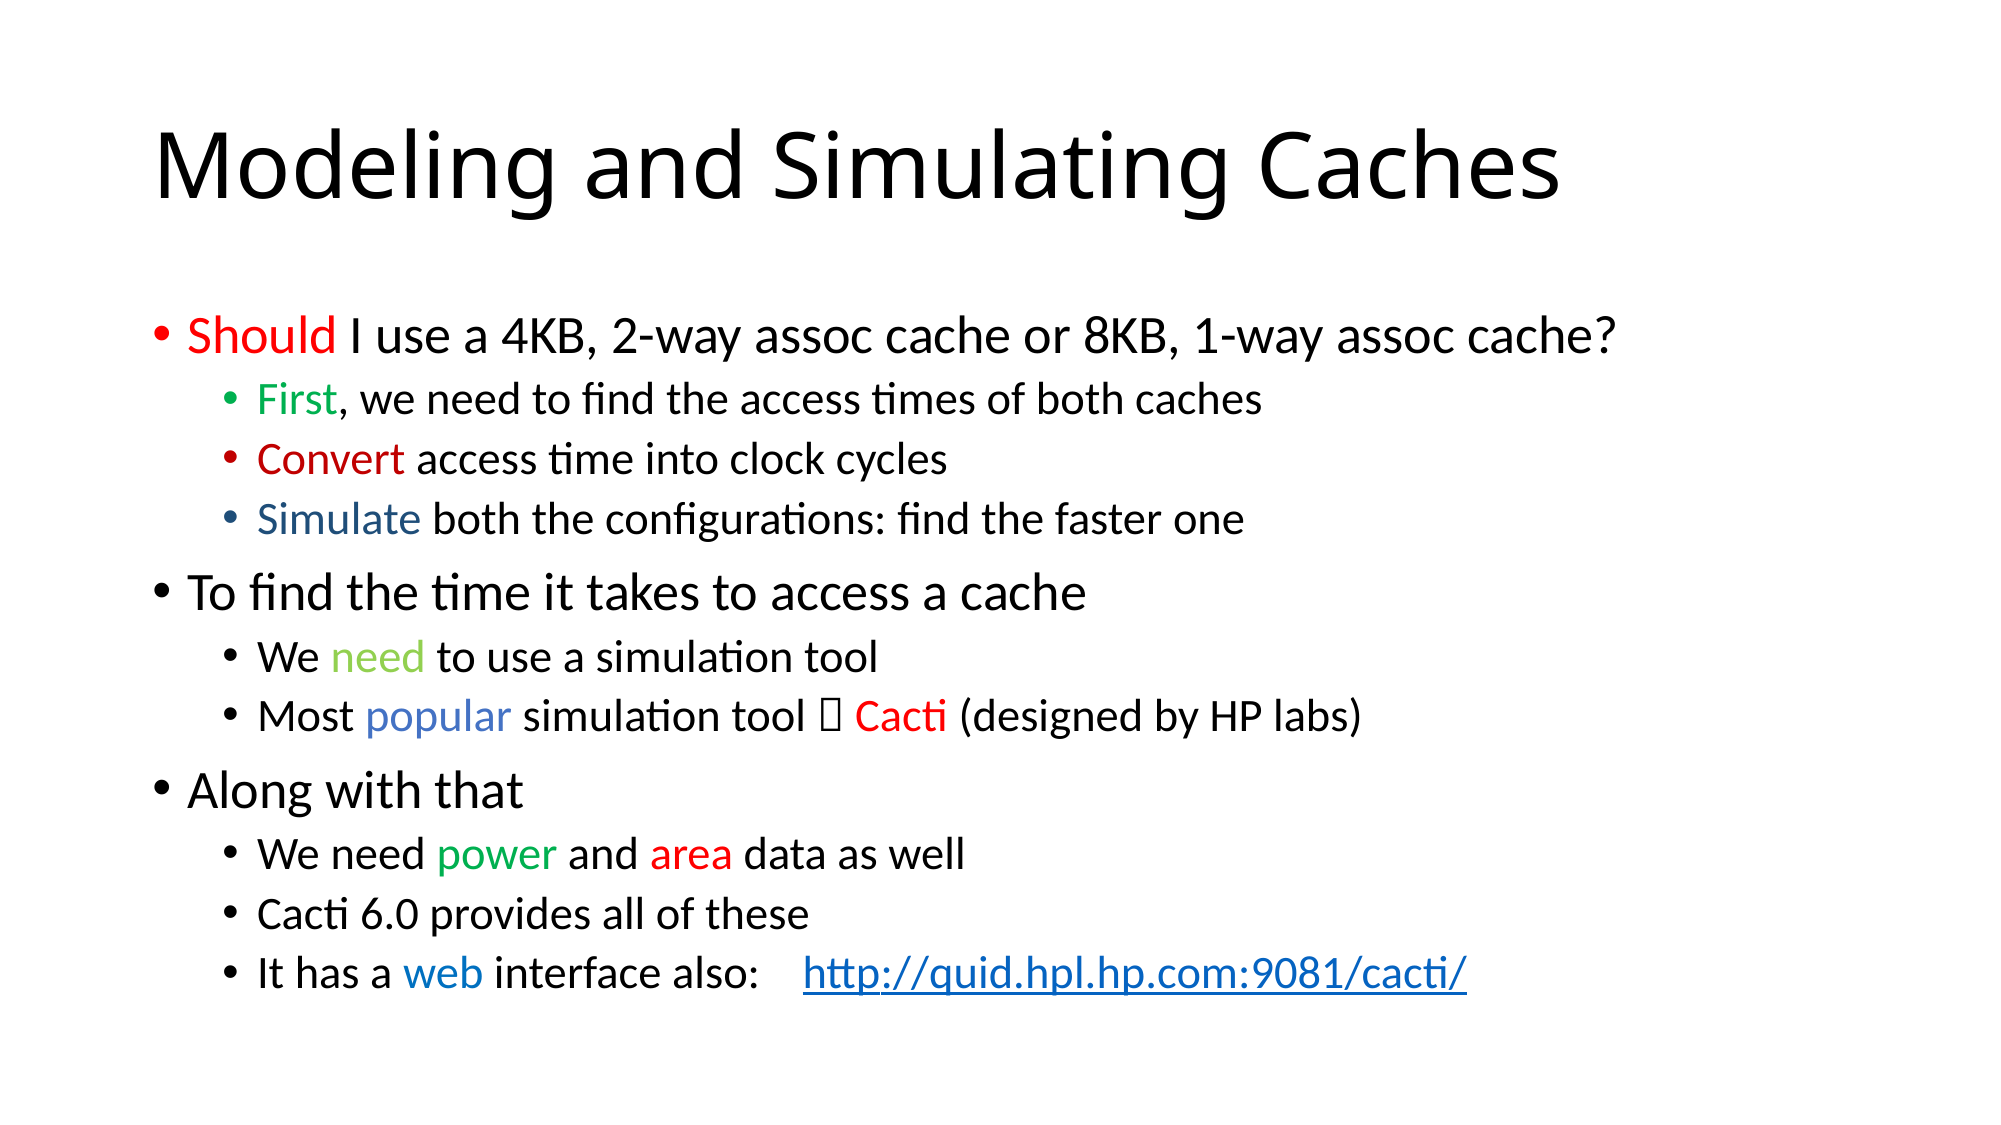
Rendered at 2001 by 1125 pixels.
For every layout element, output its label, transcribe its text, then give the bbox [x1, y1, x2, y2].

title Modeling and Simulating Caches [137, 59, 1863, 278]
list Should I use a 4KB, 2-way assoc cache or 8KB, 1-way assoc cache? First, we need to find the access times of both caches Convert access time into clock cycles Simulate both the configurations: find the faster one To find the time it takes to access a cache We need to use a simulation tool Most popular simulation tool  Cacti (designed by HP labs) Along with that We need power and area data as well Cacti 6.0 provides all of these It has a web interface also: http://quid.hpl.hp.com:9081/cacti/ [137, 299, 1863, 1014]
